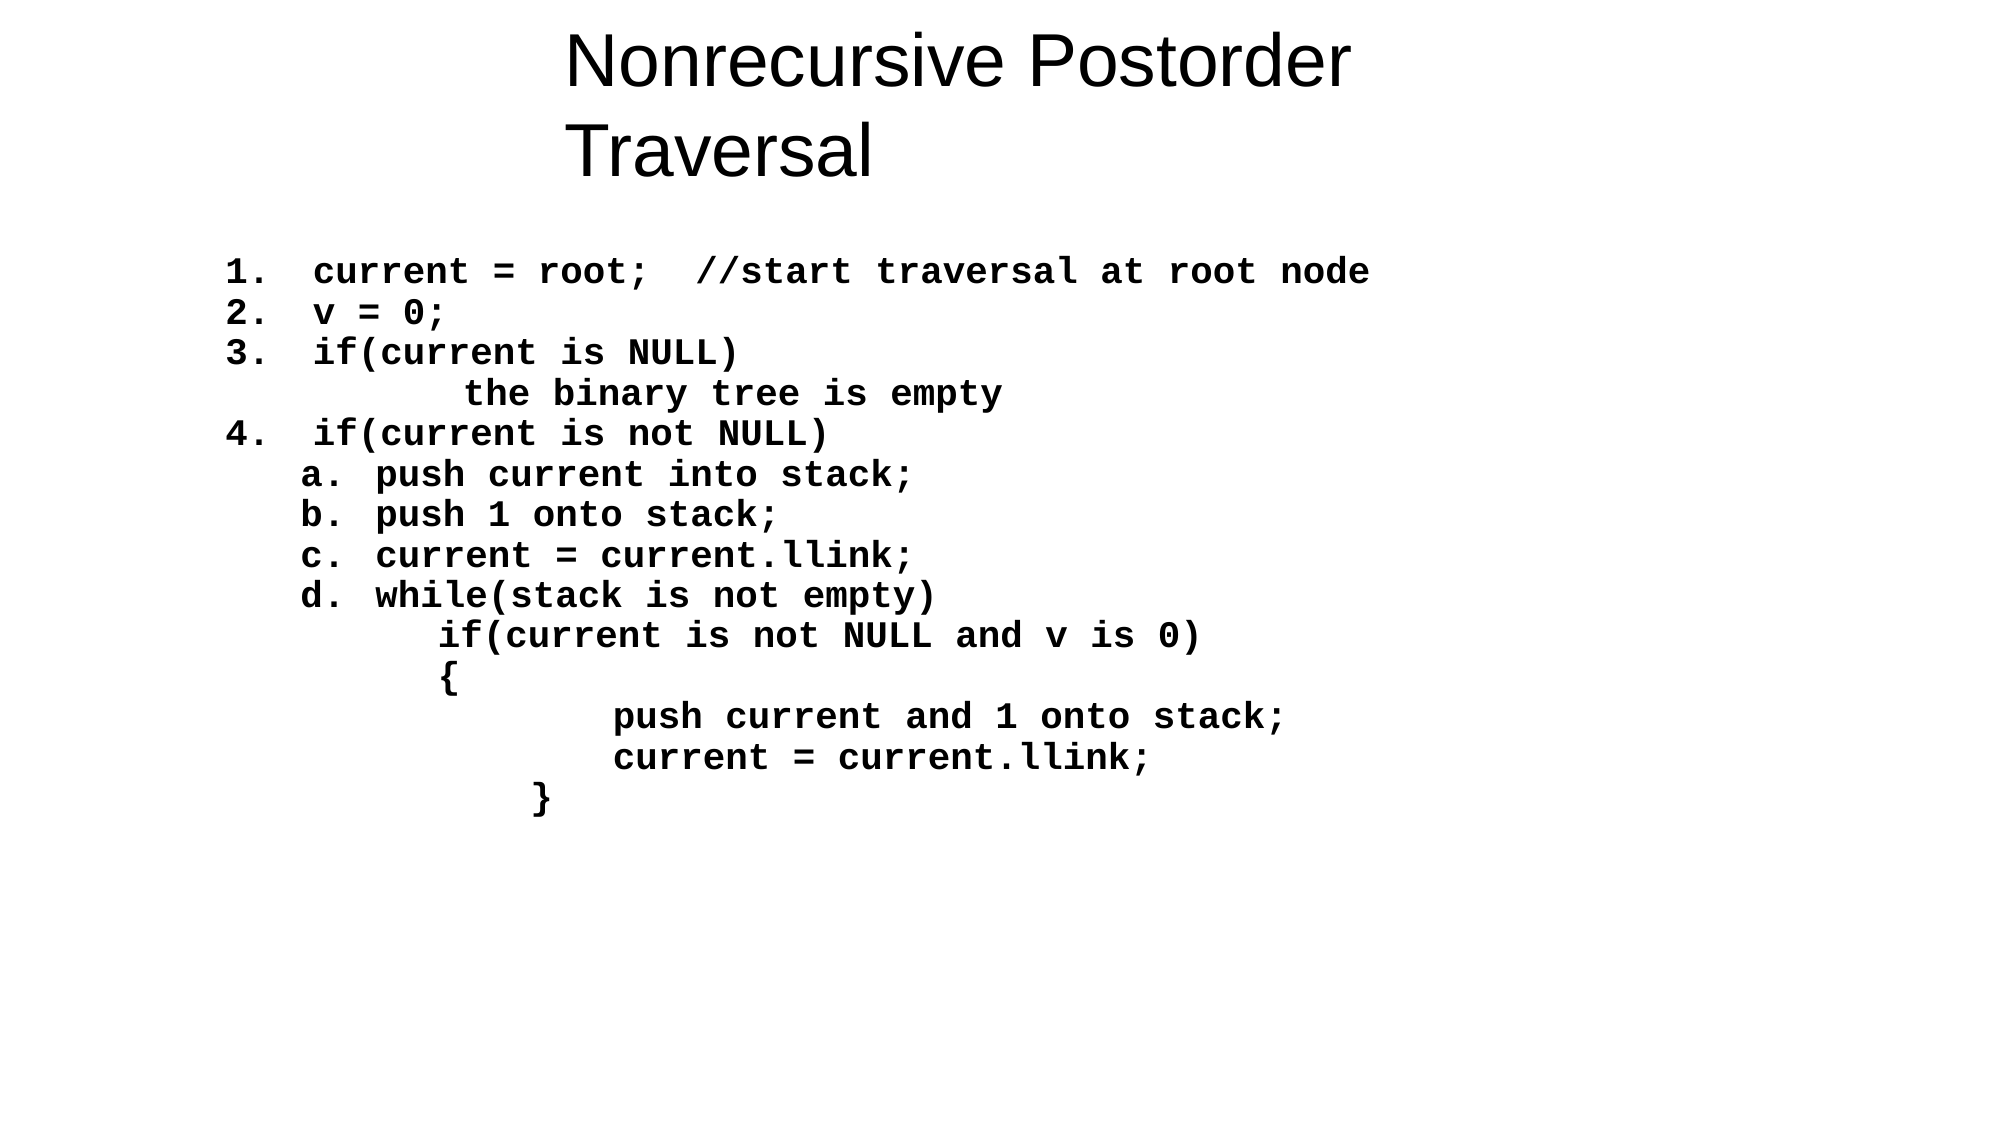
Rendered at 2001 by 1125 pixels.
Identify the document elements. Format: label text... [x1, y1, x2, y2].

title Nonrecursive Postorder Traversal [564, 11, 1436, 194]
list current = root; //start traversal at root node v = 0; if(current is NULL) the binary tree is empty if(current is not NULL) push current into stack; push 1 onto stack; current = current.llink; while(stack is not empty) if(current is not NULL and v is 0) { push current and 1 onto stack; current = current.llink; } [225, 251, 1827, 824]
